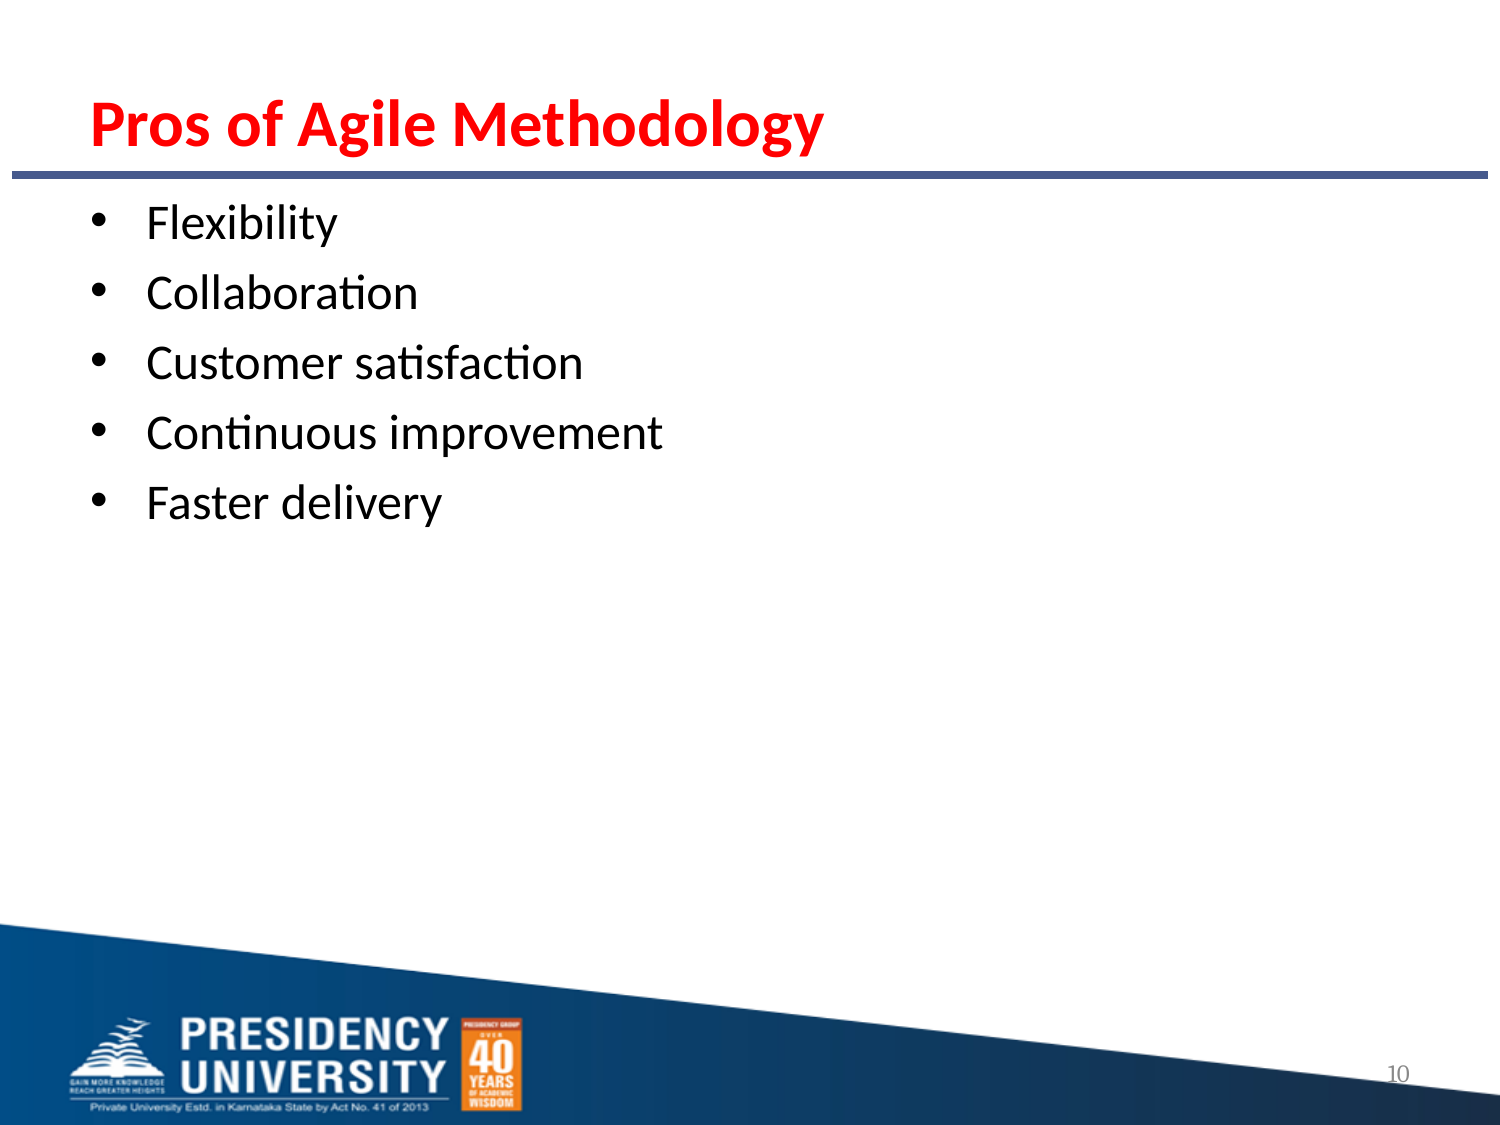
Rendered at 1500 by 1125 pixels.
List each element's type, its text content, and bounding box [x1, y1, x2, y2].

slide_number 10 [1074, 1042, 1425, 1103]
picture [0, 921, 1500, 1125]
list Flexibility Collaboration Customer satisfaction Continuous improvement Faster delivery [75, 182, 1425, 950]
title Pros of Agile Methodology [75, 50, 1425, 168]
